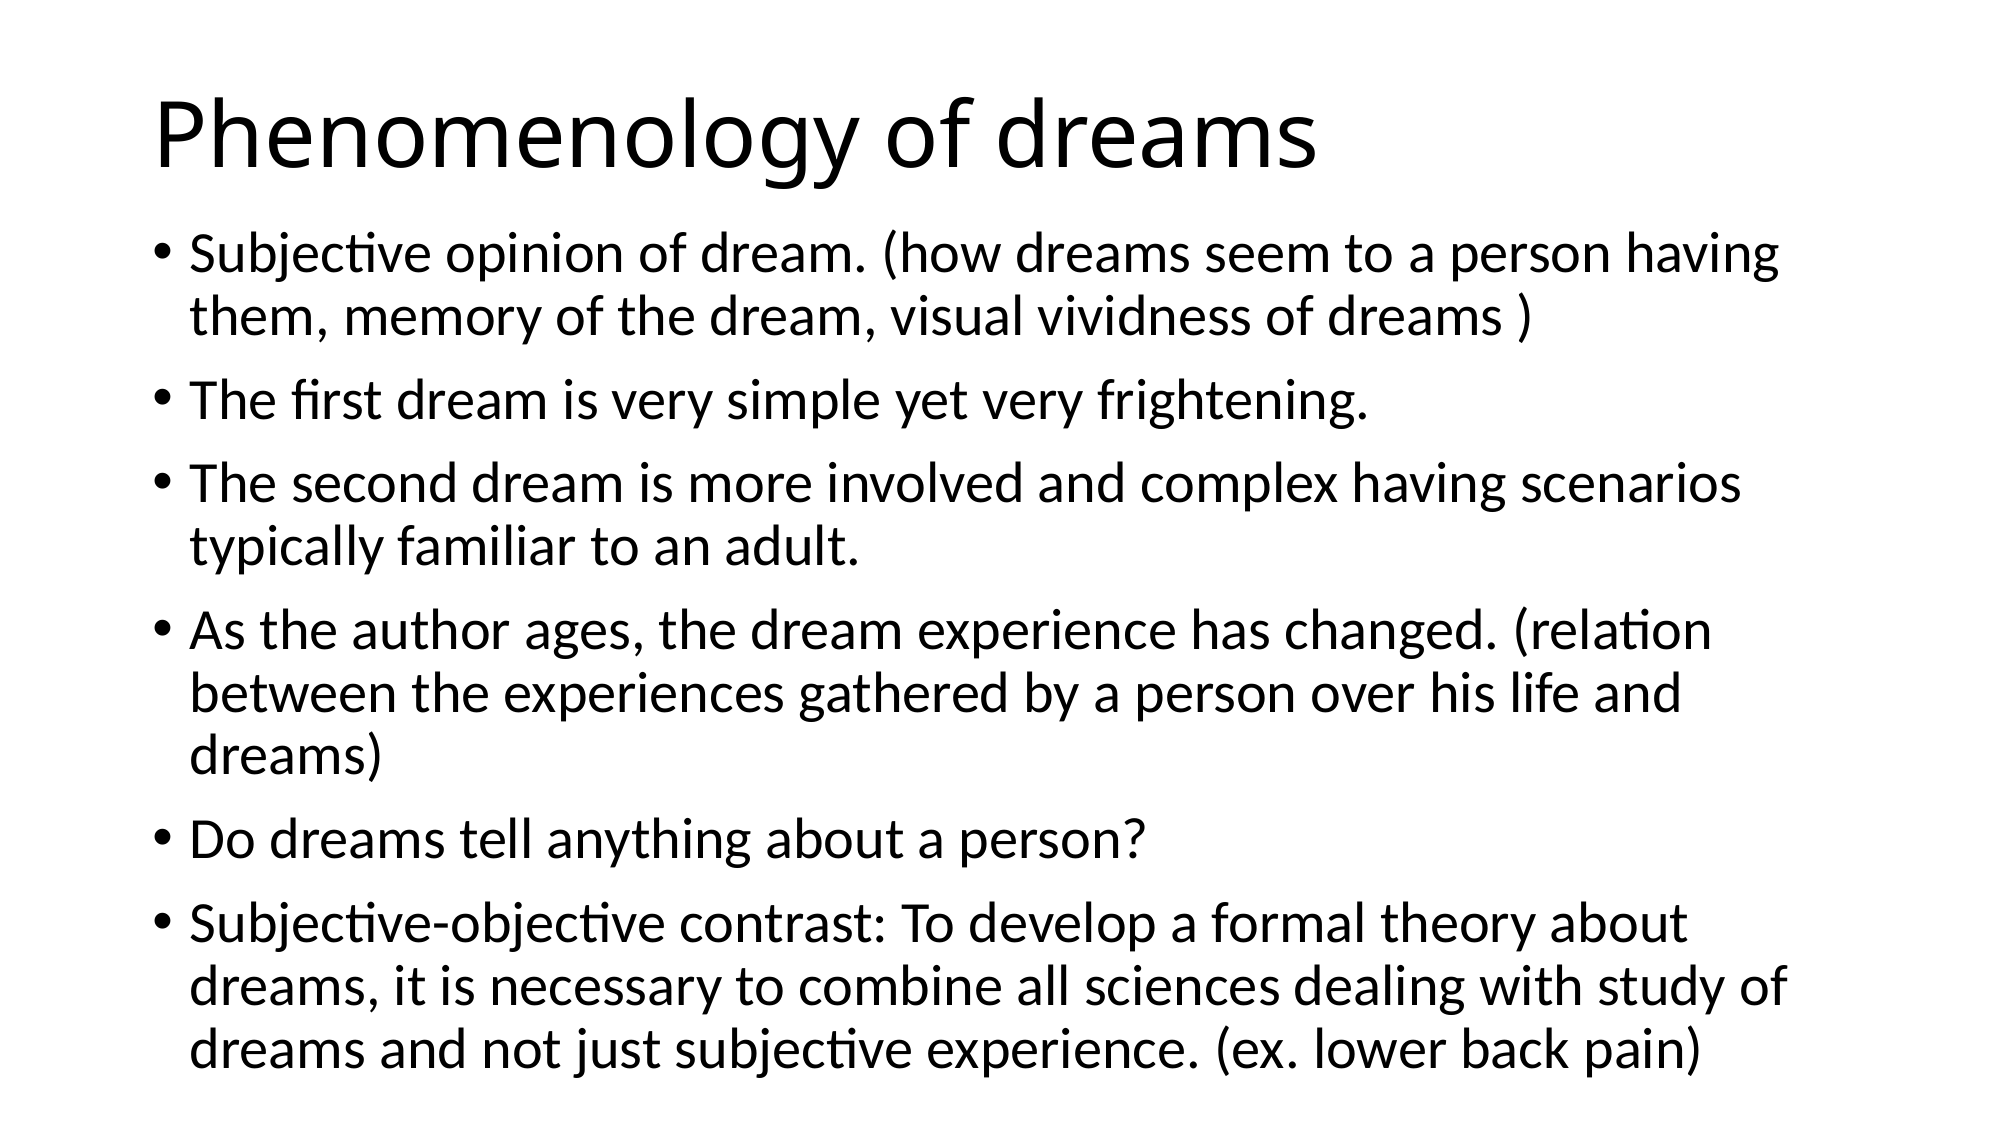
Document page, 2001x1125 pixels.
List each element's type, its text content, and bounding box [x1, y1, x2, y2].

list Subjective opinion of dream. (how dreams seem to a person having them, memory of the dream, visual vividness of dreams ) The first dream is very simple yet very frightening. The second dream is more involved and complex having scenarios typically familiar to an adult. As the author ages, the dream experience has changed. (relation between the experiences gathered by a person over his life and dreams) Do dreams tell anything about a person? Subjective-objective contrast: To develop a formal theory about dreams, it is necessary to combine all sciences dealing with study of dreams and not just subjective experience. (ex. lower back pain) [137, 214, 1863, 1104]
title Phenomenology of dreams [137, 59, 1863, 214]
